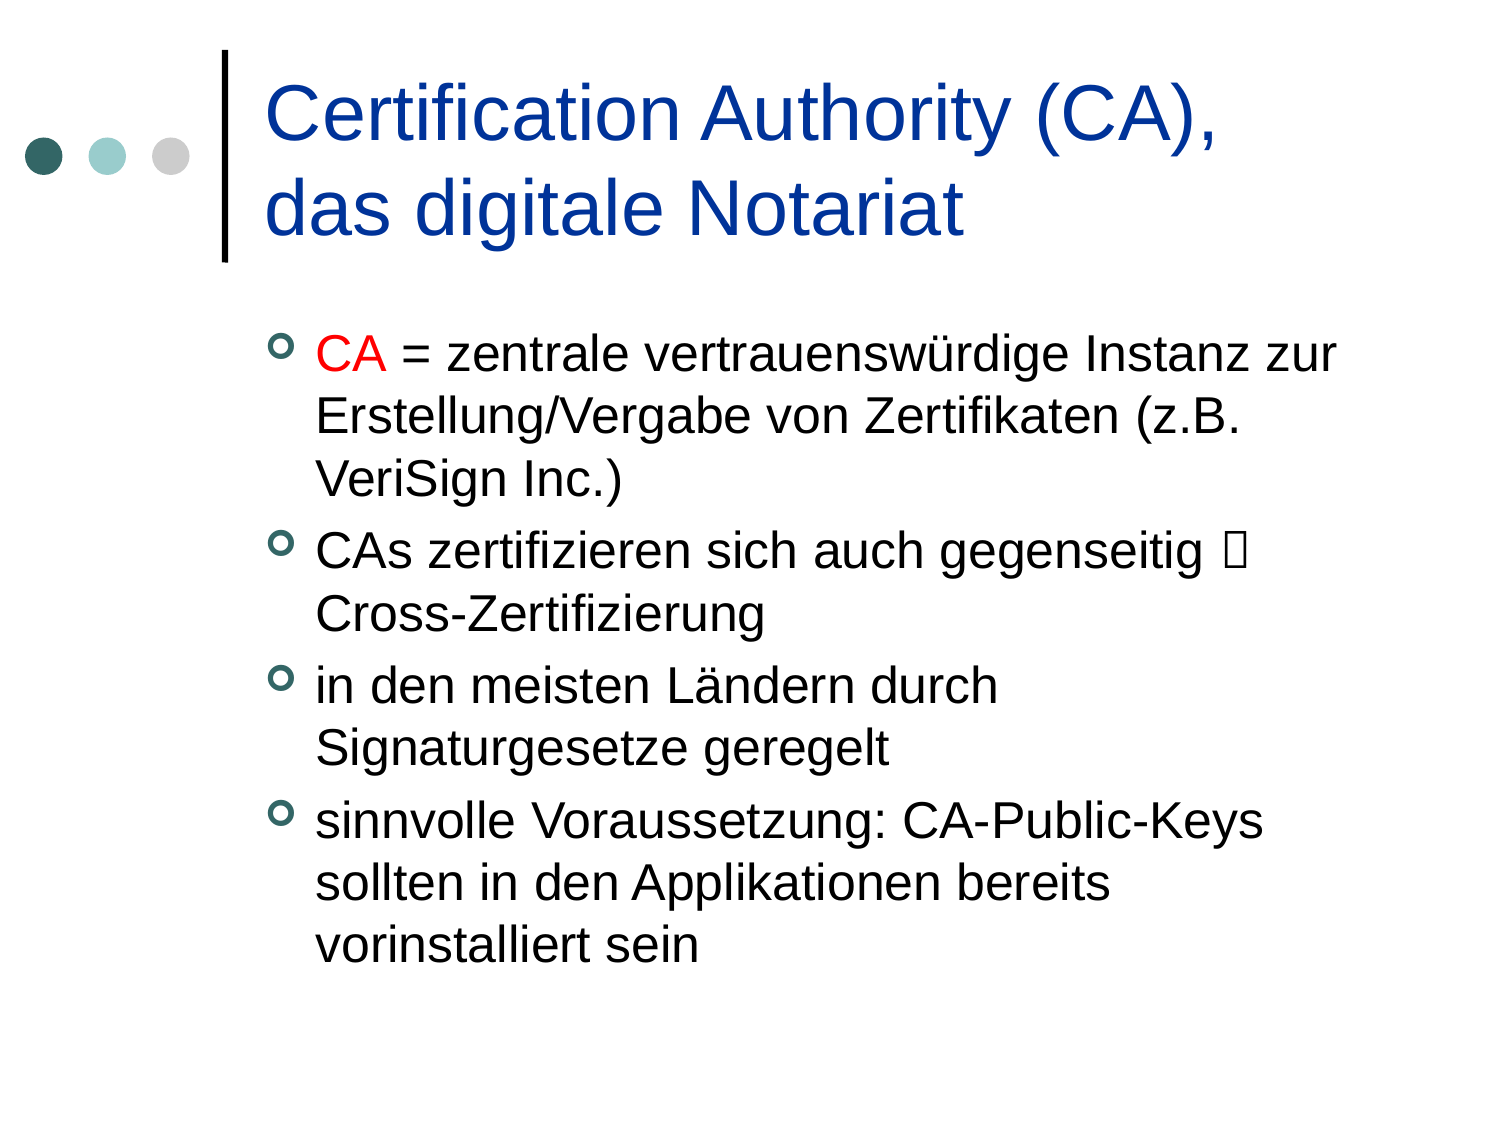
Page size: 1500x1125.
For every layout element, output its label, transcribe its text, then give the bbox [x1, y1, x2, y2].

list CA = zentrale vertrauenswürdige Instanz zur Erstellung/Vergabe von Zertifikaten (z.B. VeriSign Inc.) CAs zertifizieren sich auch gegenseitig  Cross-Zertifizierung in den meisten Ländern durch Signaturgesetze geregelt sinnvolle Voraussetzung: CA-Public-Keys sollten in den Applikationen bereits vorinstalliert sein [249, 312, 1400, 988]
title Certification Authority (CA), das digitale Notariat [249, 31, 1400, 282]
